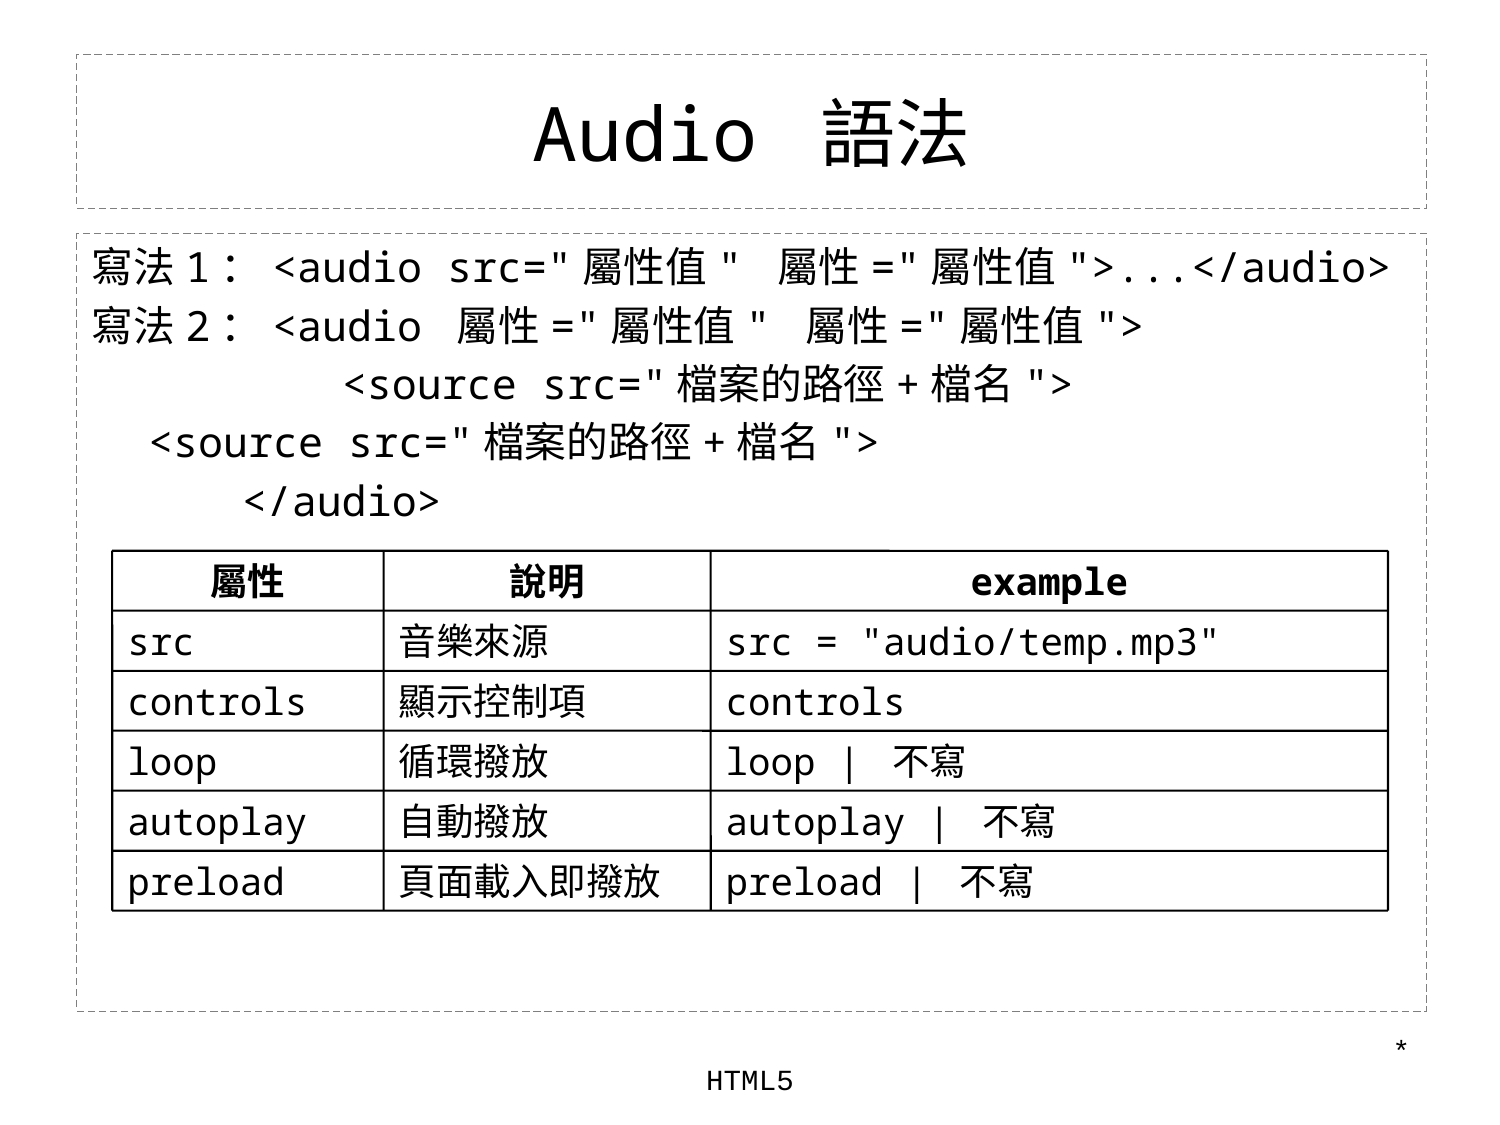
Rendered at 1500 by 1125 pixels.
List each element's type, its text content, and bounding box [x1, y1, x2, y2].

title Audio 語法 [76, 54, 1427, 209]
list 寫法1：<audio src="屬性值" 屬性="屬性值">...</audio> 寫法2：<audio 屬性="屬性值" 屬性="屬性值"> <source src="檔案的路徑+檔名"> <source src="檔案的路徑+檔名"> </audio> [76, 233, 1427, 1012]
text_box HTML5 [512, 1054, 988, 1125]
text_box * [1074, 1024, 1425, 1103]
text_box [111, 550, 1389, 911]
